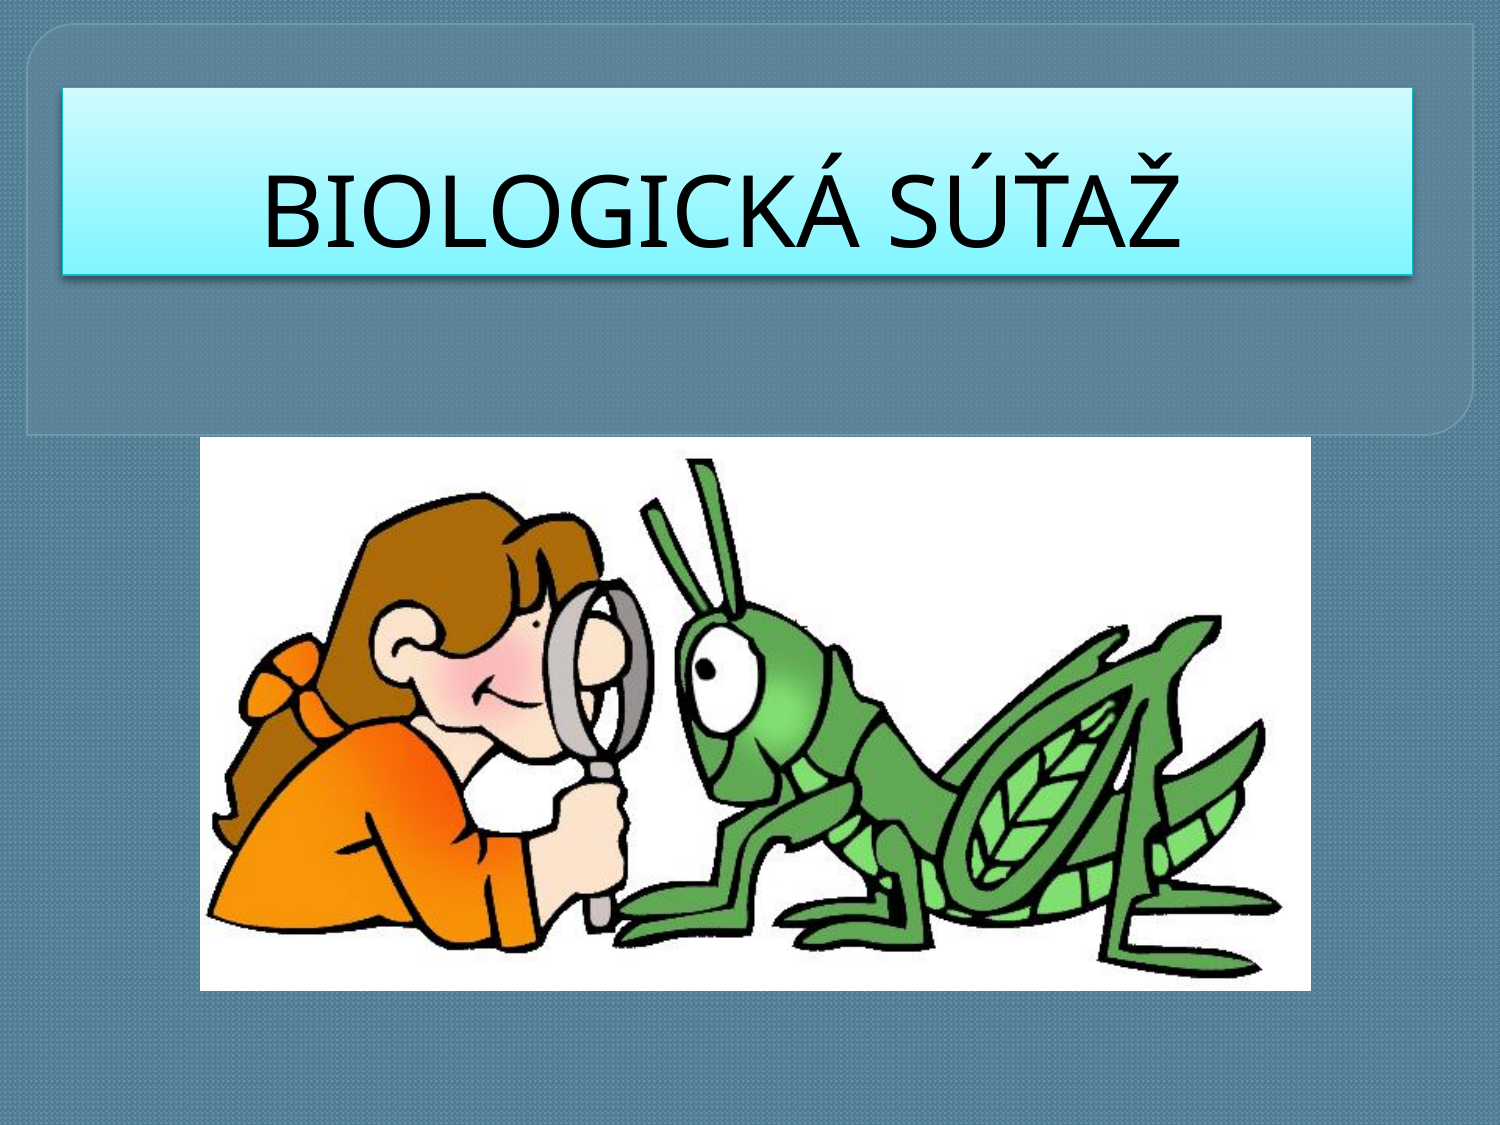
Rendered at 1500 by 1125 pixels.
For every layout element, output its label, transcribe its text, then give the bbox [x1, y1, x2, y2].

title BIOLOGICKÁ SÚŤAŽ [62, 87, 1413, 276]
picture [199, 437, 1312, 991]
